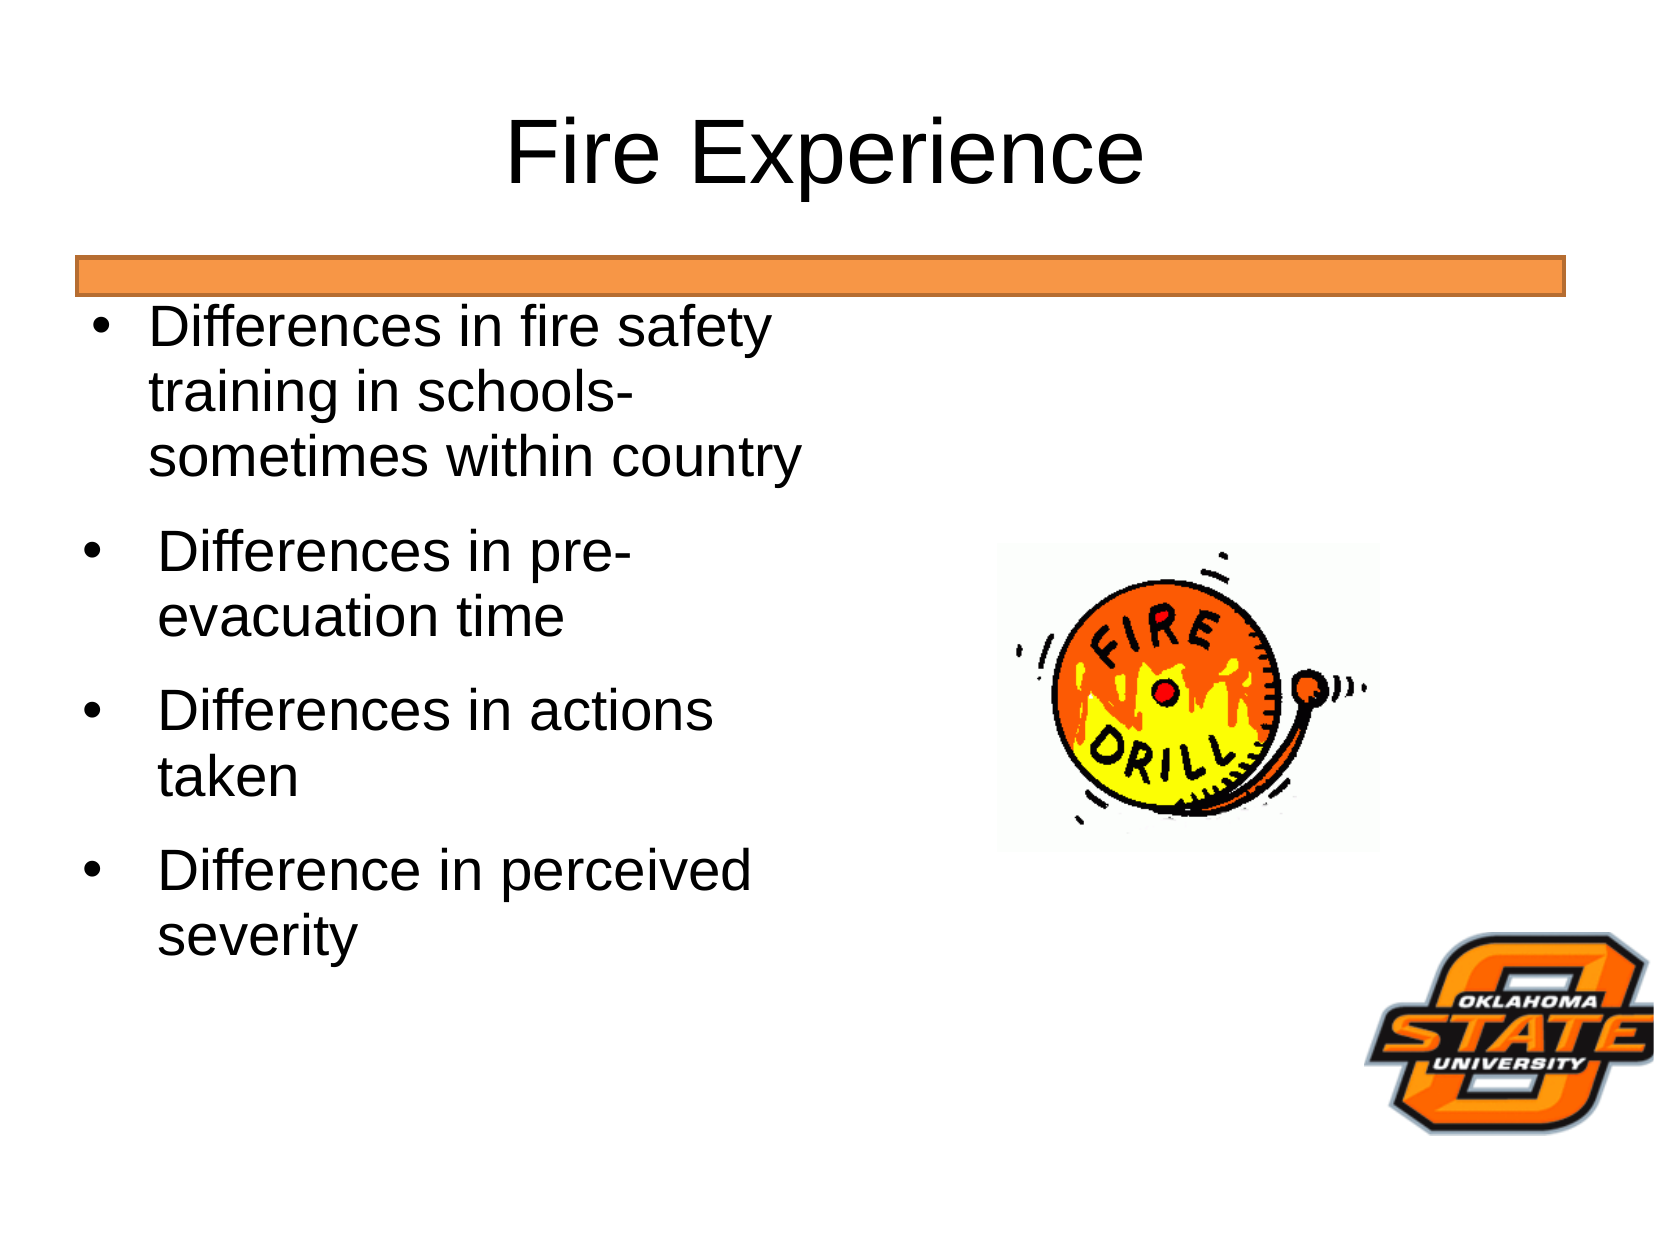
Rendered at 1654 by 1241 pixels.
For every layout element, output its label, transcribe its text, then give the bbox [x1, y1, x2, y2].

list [997, 543, 1380, 852]
title Fire Experience [82, 49, 1571, 257]
picture [1364, 932, 1654, 1136]
list Differences in fire safety training in schools- sometimes within country Differences in pre-evacuation time Differences in actions taken Difference in perceived severity [82, 290, 814, 1109]
